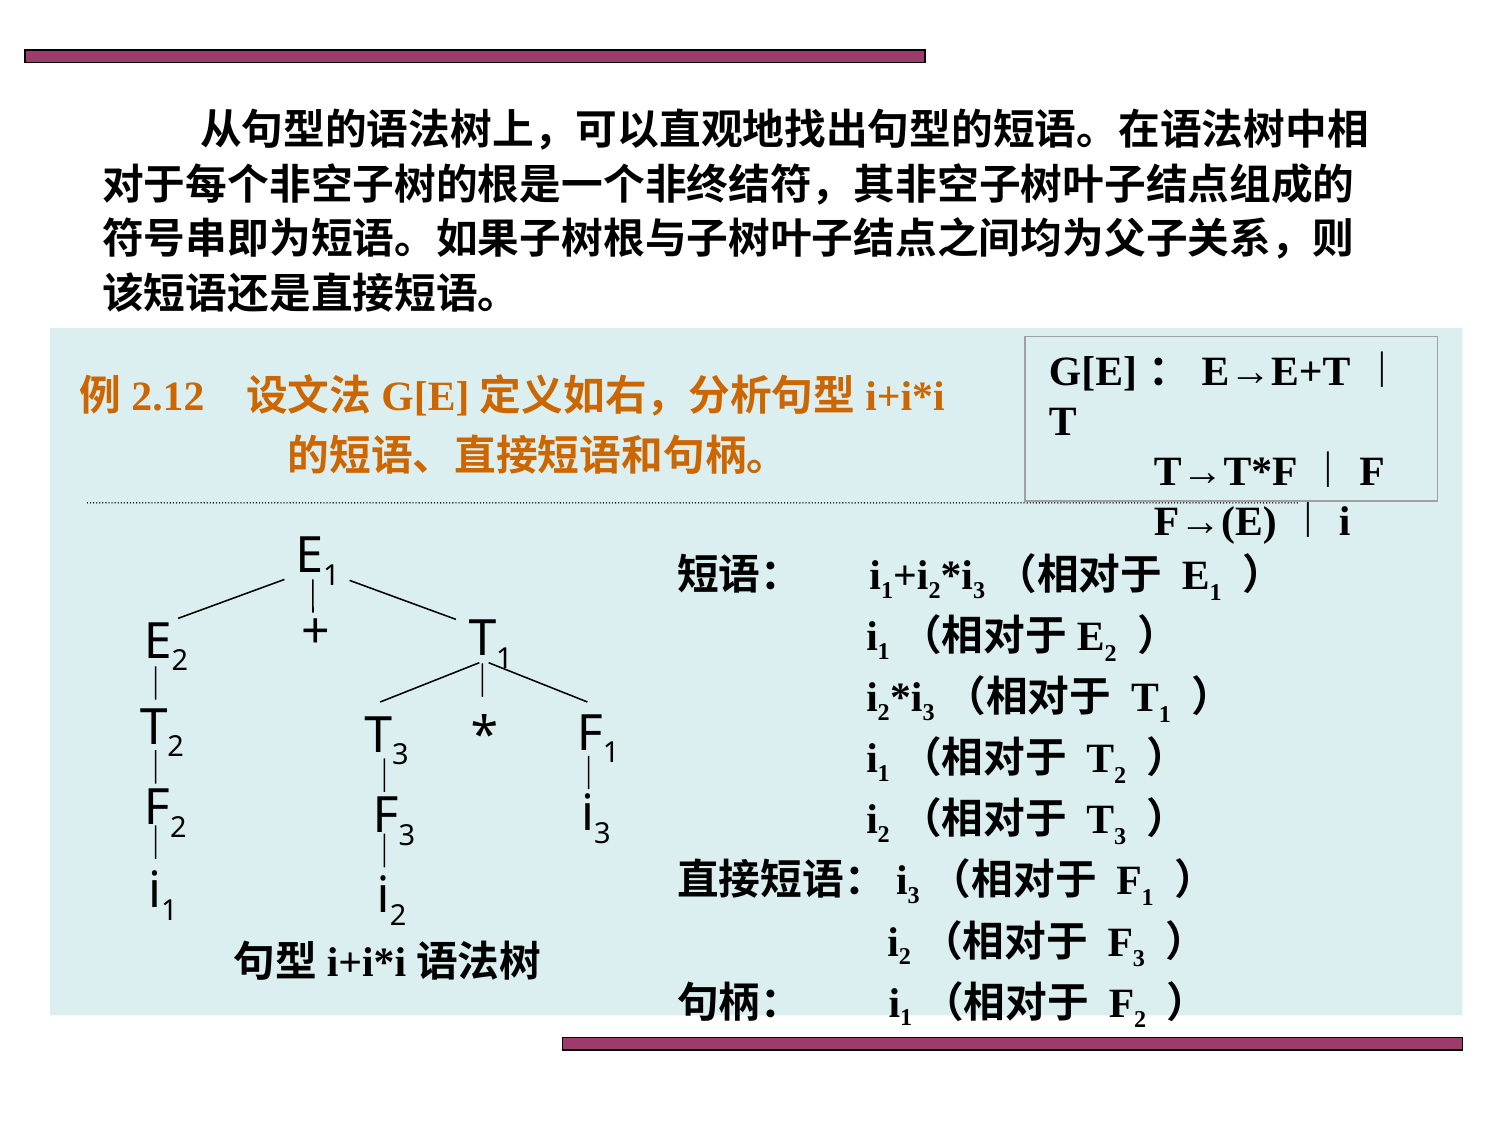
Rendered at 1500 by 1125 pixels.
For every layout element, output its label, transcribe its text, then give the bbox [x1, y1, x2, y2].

text_box 从句型的语法树上，可以直观地找出句型的短语。在语法树中相对于每个非空子树的根是一个非终结符，其非空子树叶子结点组成的符号串即为短语。如果子树根与子树叶子结点之间均为父子关系，则该短语还是直接短语。 [87, 90, 1400, 325]
text_box 短语： i1+i2*i3（相对于 E1 ） i1（相对于E2 ） i2*i3（相对于 T1 ） i1（相对于 T2 ） i2（相对于 T3 ） 直接短语：i3（相对于 F1 ） i2（相对于 F3 ） 句柄： i1（相对于 F2 ） [662, 540, 1438, 1040]
text_box 句型i+i*i语法树 [174, 933, 600, 993]
text_box 例2.12 设文法G[E]定义如右，分析句型i+i*i的短语、直接短语和句柄。 [64, 351, 642, 486]
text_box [1024, 335, 1438, 502]
text_box [642, 337, 1250, 540]
text_box [49, 327, 1463, 1016]
text_box [174, 329, 782, 405]
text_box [124, 515, 663, 924]
